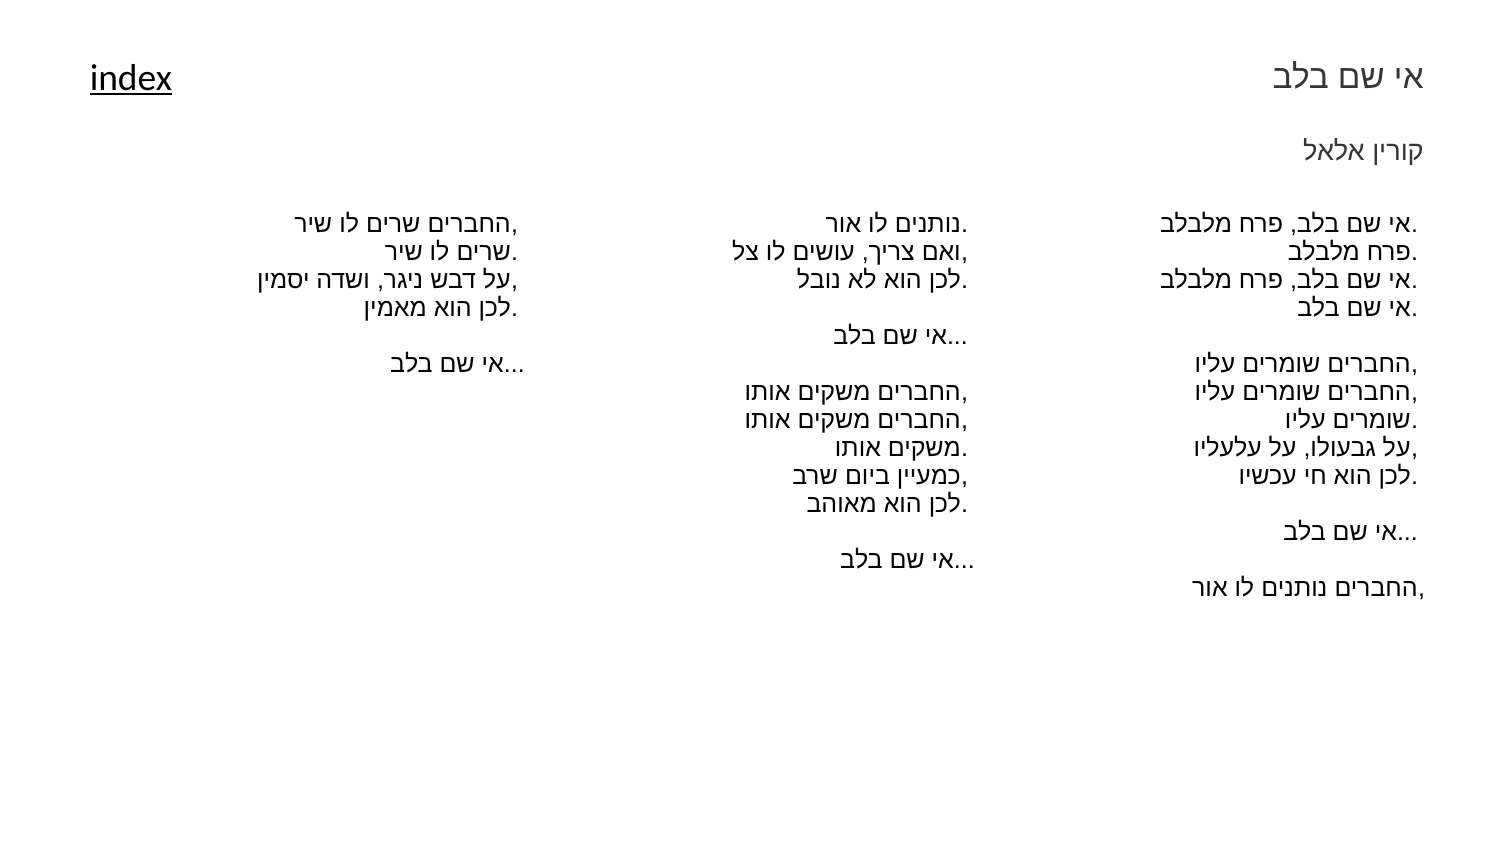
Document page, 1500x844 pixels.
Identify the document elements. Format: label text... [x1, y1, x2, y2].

table_header החברים שרים לו שיר, שרים לו שיר. על דבש ניגר, ושדה יסמין, לכן הוא מאמין. אי שם בלב... [75, 210, 525, 810]
table_header נותנים לו אור. ואם צריך, עושים לו צל, לכן הוא לא נובל. אי שם בלב... החברים משקים אותו, החברים משקים אותו, משקים אותו. כמעיין ביום שרב, לכן הוא מאוהב. אי שם בלב... [525, 210, 975, 810]
table_header אי שם בלב, פרח מלבלב. פרח מלבלב. אי שם בלב, פרח מלבלב. אי שם בלב. החברים שומרים עליו, החברים שומרים עליו, שומרים עליו. על גבעולו, על עלעליו, לכן הוא חי עכשיו. אי שם בלב... החברים נותנים לו אור, [975, 210, 1425, 810]
